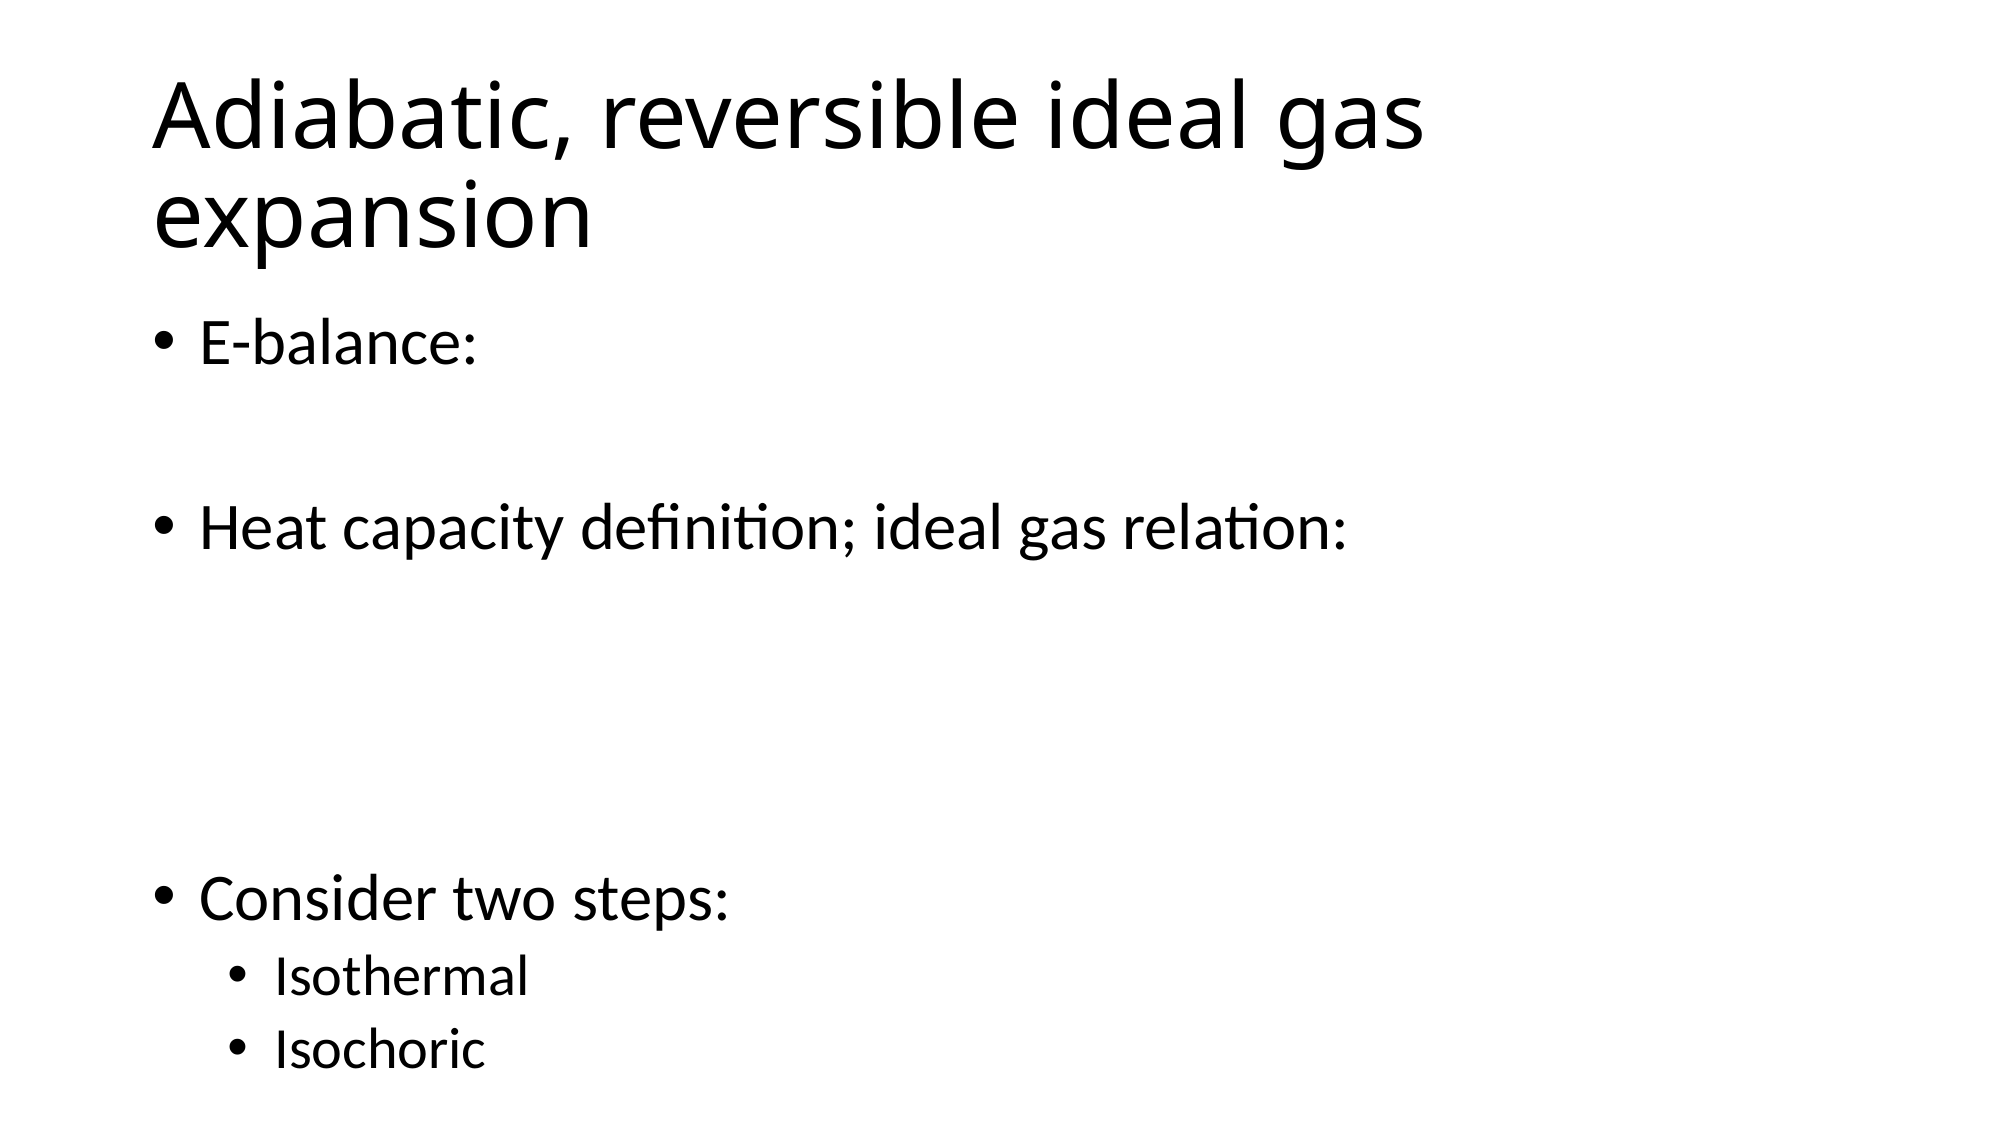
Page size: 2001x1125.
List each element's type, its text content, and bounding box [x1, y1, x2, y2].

title Adiabatic, reversible ideal gas expansion [137, 59, 1863, 278]
